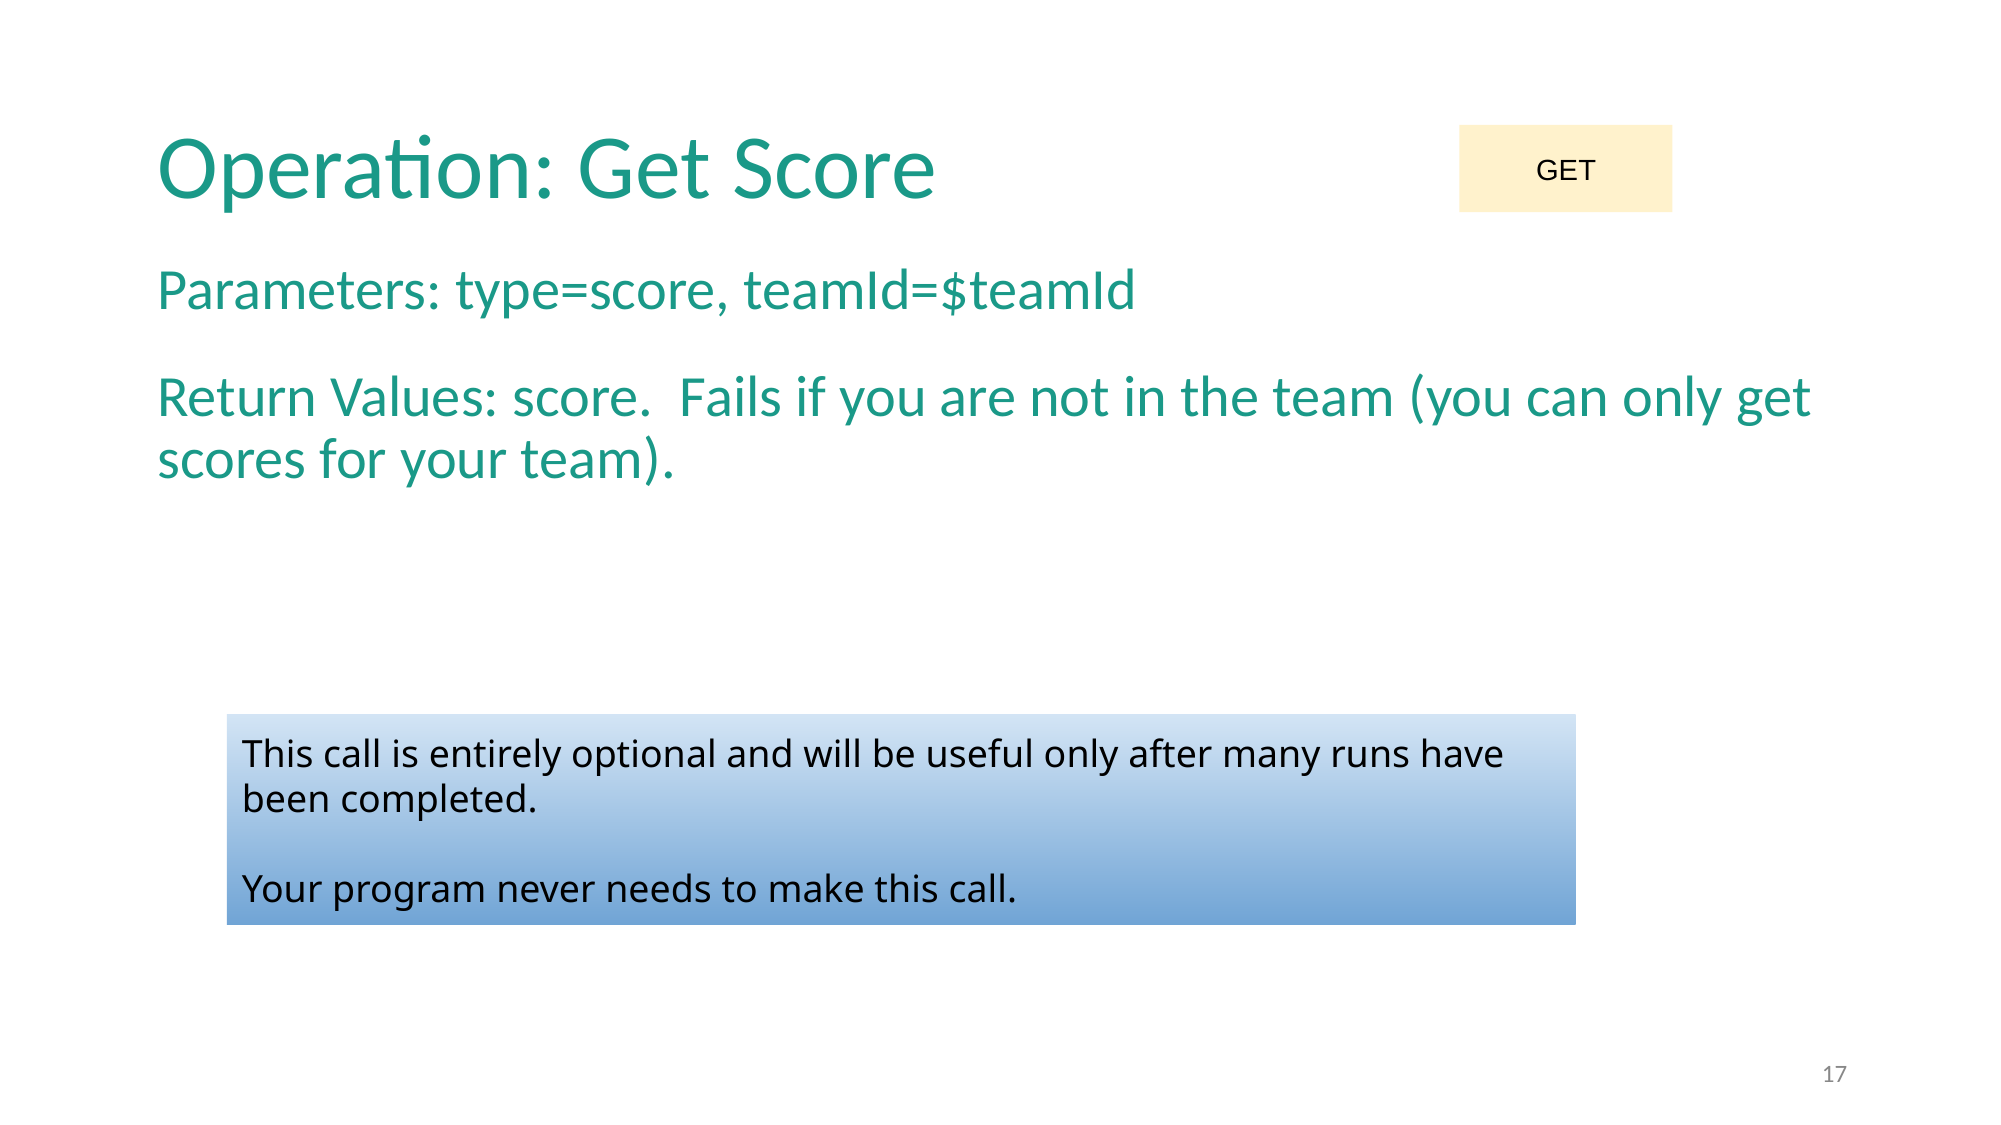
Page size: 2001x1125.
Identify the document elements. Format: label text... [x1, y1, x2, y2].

text_box This call is entirely optional and will be useful only after many runs have been completed. Your program never needs to make this call. [226, 714, 1576, 925]
slide_number ‹#› [1412, 1042, 1863, 1103]
list Parameters: type=score, teamId=$teamId Return Values: score. Fails if you are not in the team (you can only get scores for your team). [137, 238, 1863, 953]
text_box GET [1459, 124, 1673, 213]
title Operation: Get Score [137, 59, 1863, 238]
